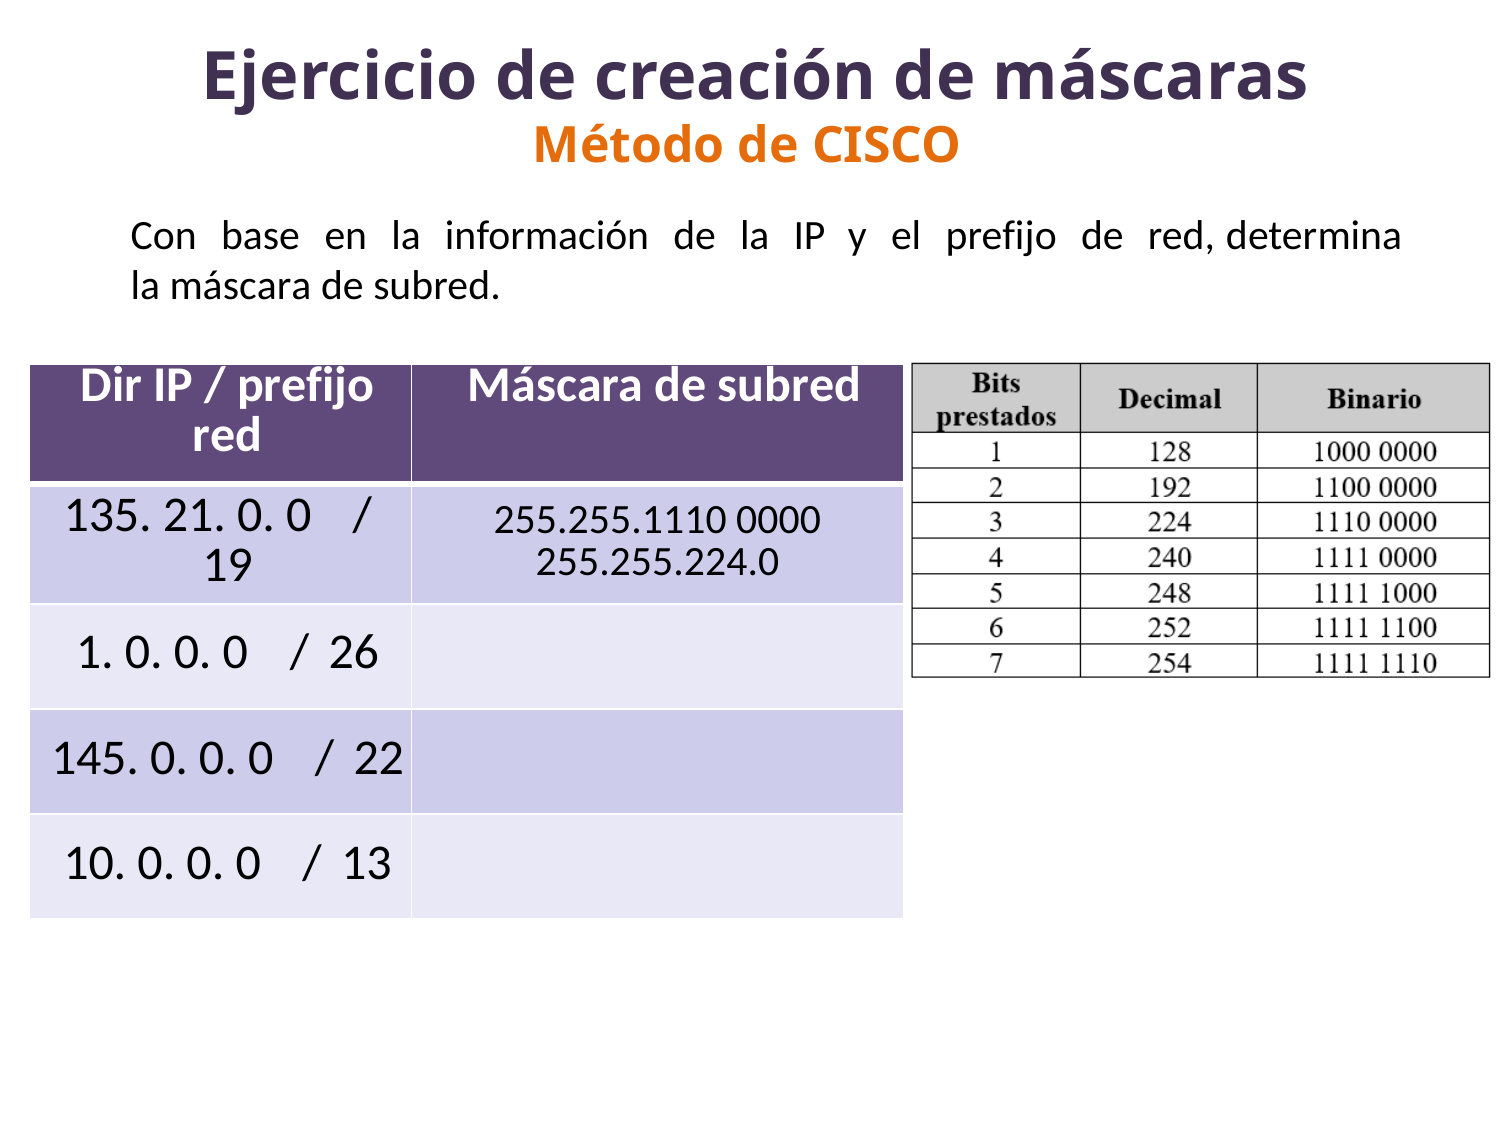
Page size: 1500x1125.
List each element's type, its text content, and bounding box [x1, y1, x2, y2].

text_box Con base en la información de la IP y el prefijo de red, determina la máscara de subred. [128, 208, 1403, 309]
table_cell 135. 21. 0. 0 / 19 [30, 487, 411, 603]
table_cell 1. 0. 0. 0 / 26 [30, 605, 411, 708]
picture [903, 358, 1494, 685]
text_box Ejercicio de creación de máscaras Método de CISCO [11, 8, 1483, 197]
table_cell 10. 0. 0. 0 / 13 [30, 815, 411, 918]
table_cell [412, 710, 903, 813]
table_header Máscara de subred [412, 365, 898, 481]
table_header Dir IP / prefijo red [30, 365, 411, 481]
table_cell [412, 815, 903, 918]
table_cell 145. 0. 0. 0 / 22 [30, 710, 411, 813]
table_cell 255.255.1110 0000 255.255.224.0 [412, 487, 898, 603]
table_cell [412, 605, 903, 708]
